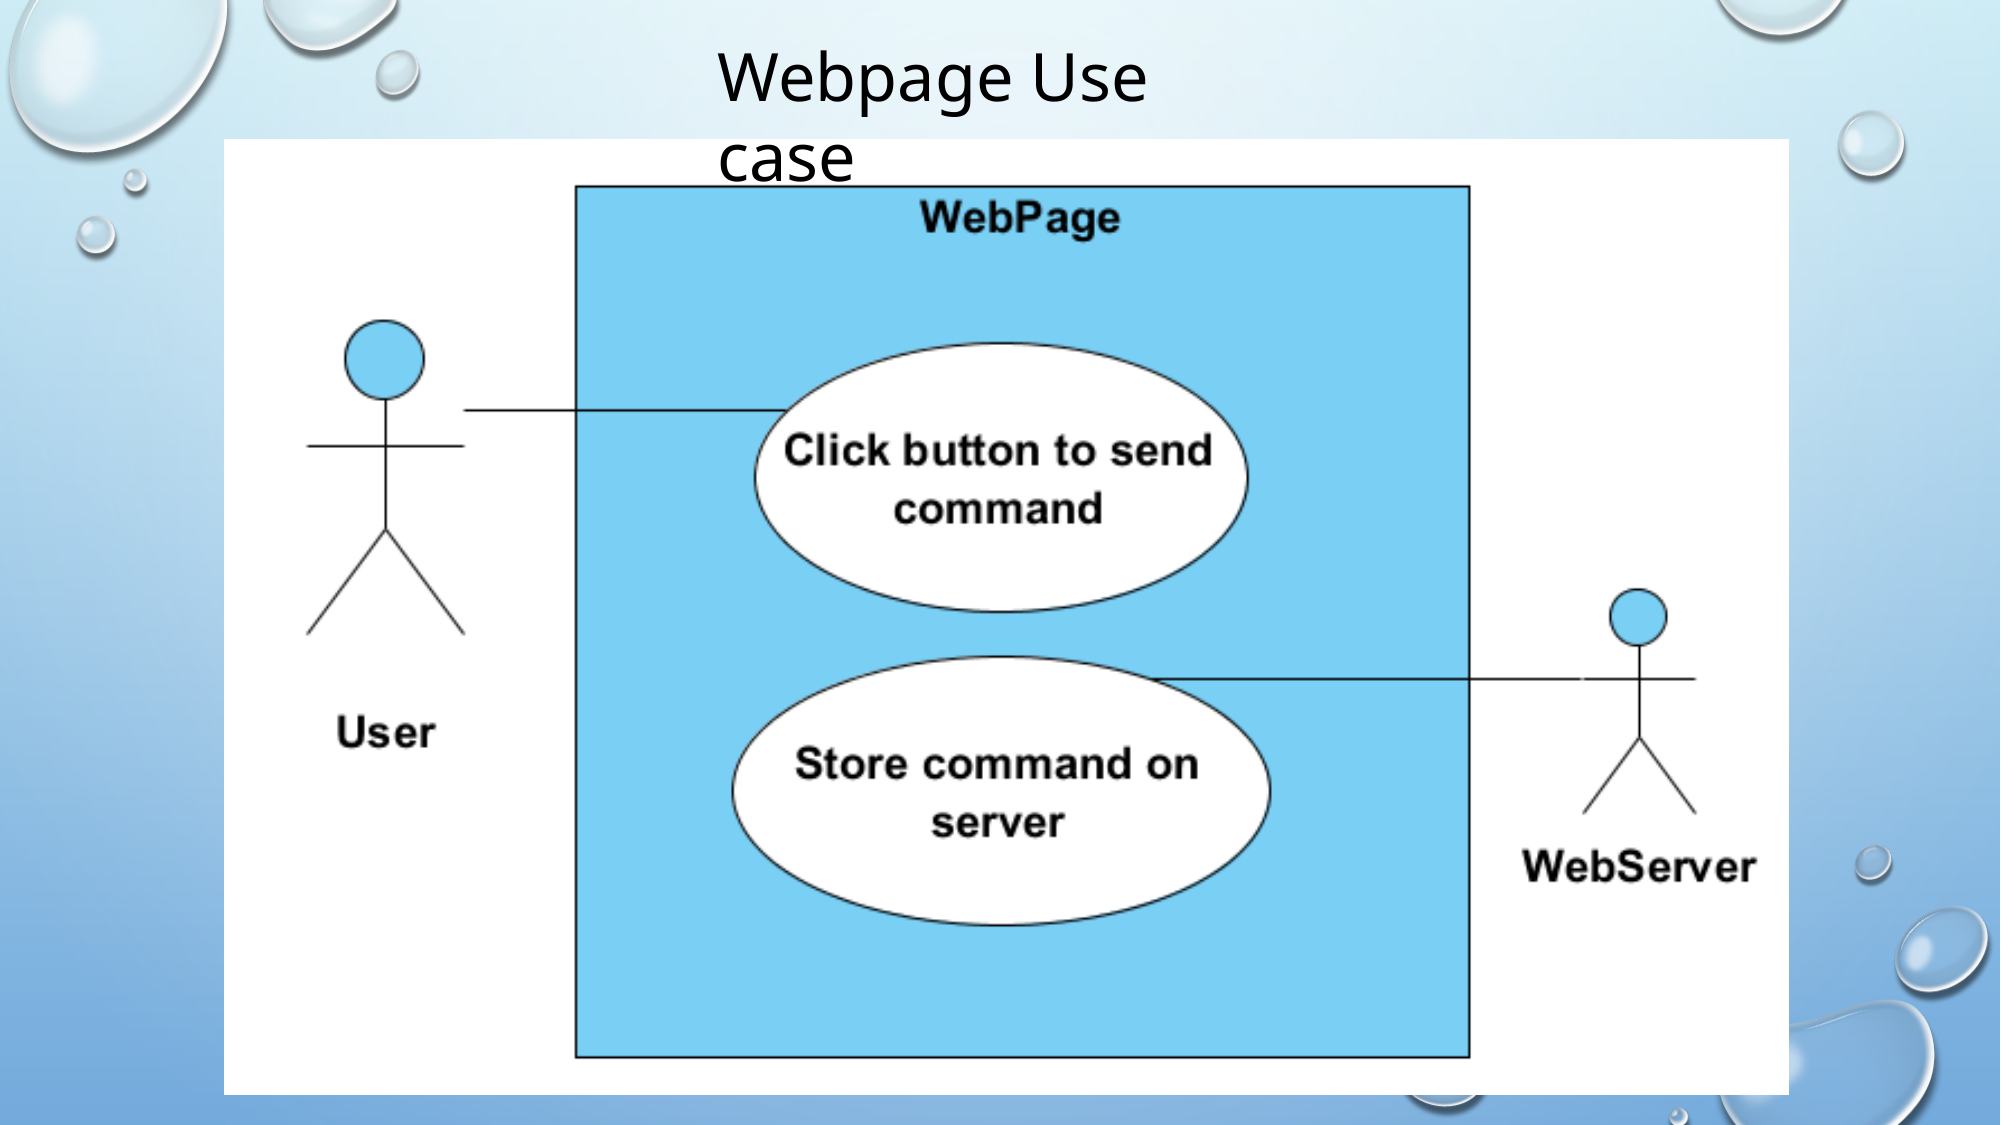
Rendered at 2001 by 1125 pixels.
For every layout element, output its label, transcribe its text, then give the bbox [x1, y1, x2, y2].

text_box Webpage Use case [702, 27, 1274, 137]
picture [0, 0, 2000, 1125]
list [224, 138, 1789, 1095]
